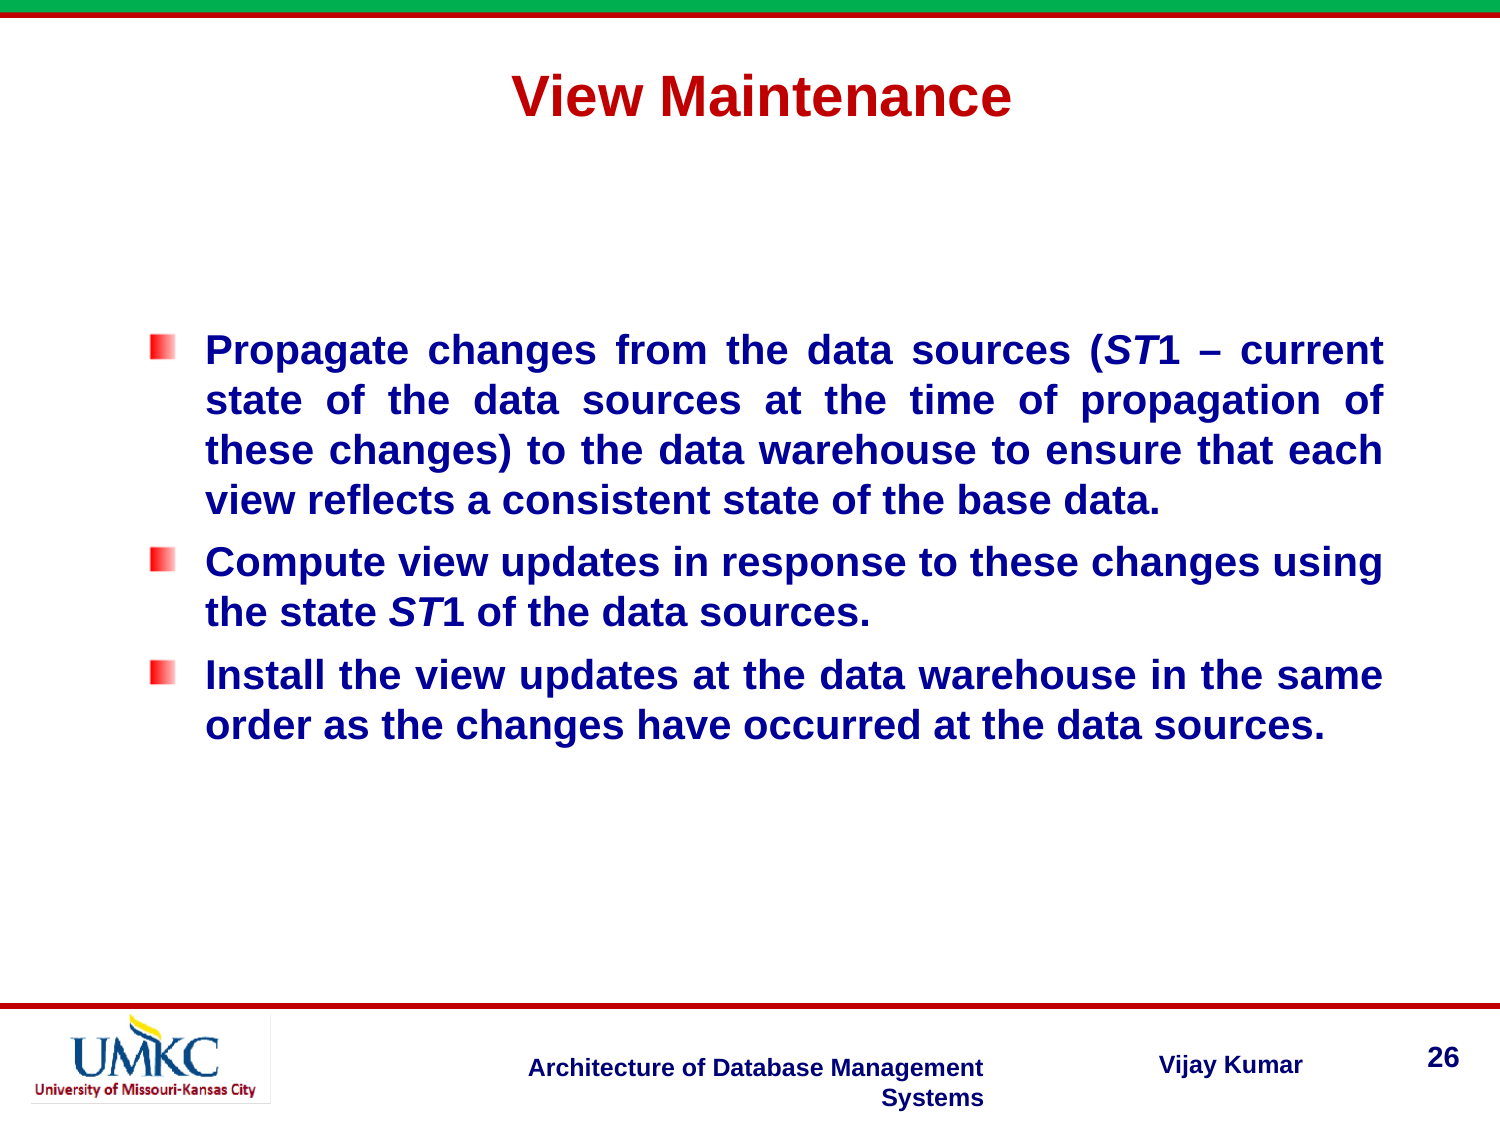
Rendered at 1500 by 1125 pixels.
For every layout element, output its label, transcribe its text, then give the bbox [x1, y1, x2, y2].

picture [148, 332, 179, 363]
slide_number 26 [1399, 1031, 1475, 1072]
text_box Propagate changes from the data sources (ST1 – current state of the data sources at the time of propagation of these changes) to the data warehouse to ensure that each view reflects a consistent state of the base data. Compute view updates in response to these changes using the state ST1 of the data sources. Install the view updates at the data warehouse in the same order as the changes have occurred at the data sources. [134, 315, 1399, 756]
title View Maintenance [24, 24, 1500, 163]
picture [148, 658, 179, 688]
picture [31, 1014, 271, 1106]
picture [148, 545, 179, 575]
